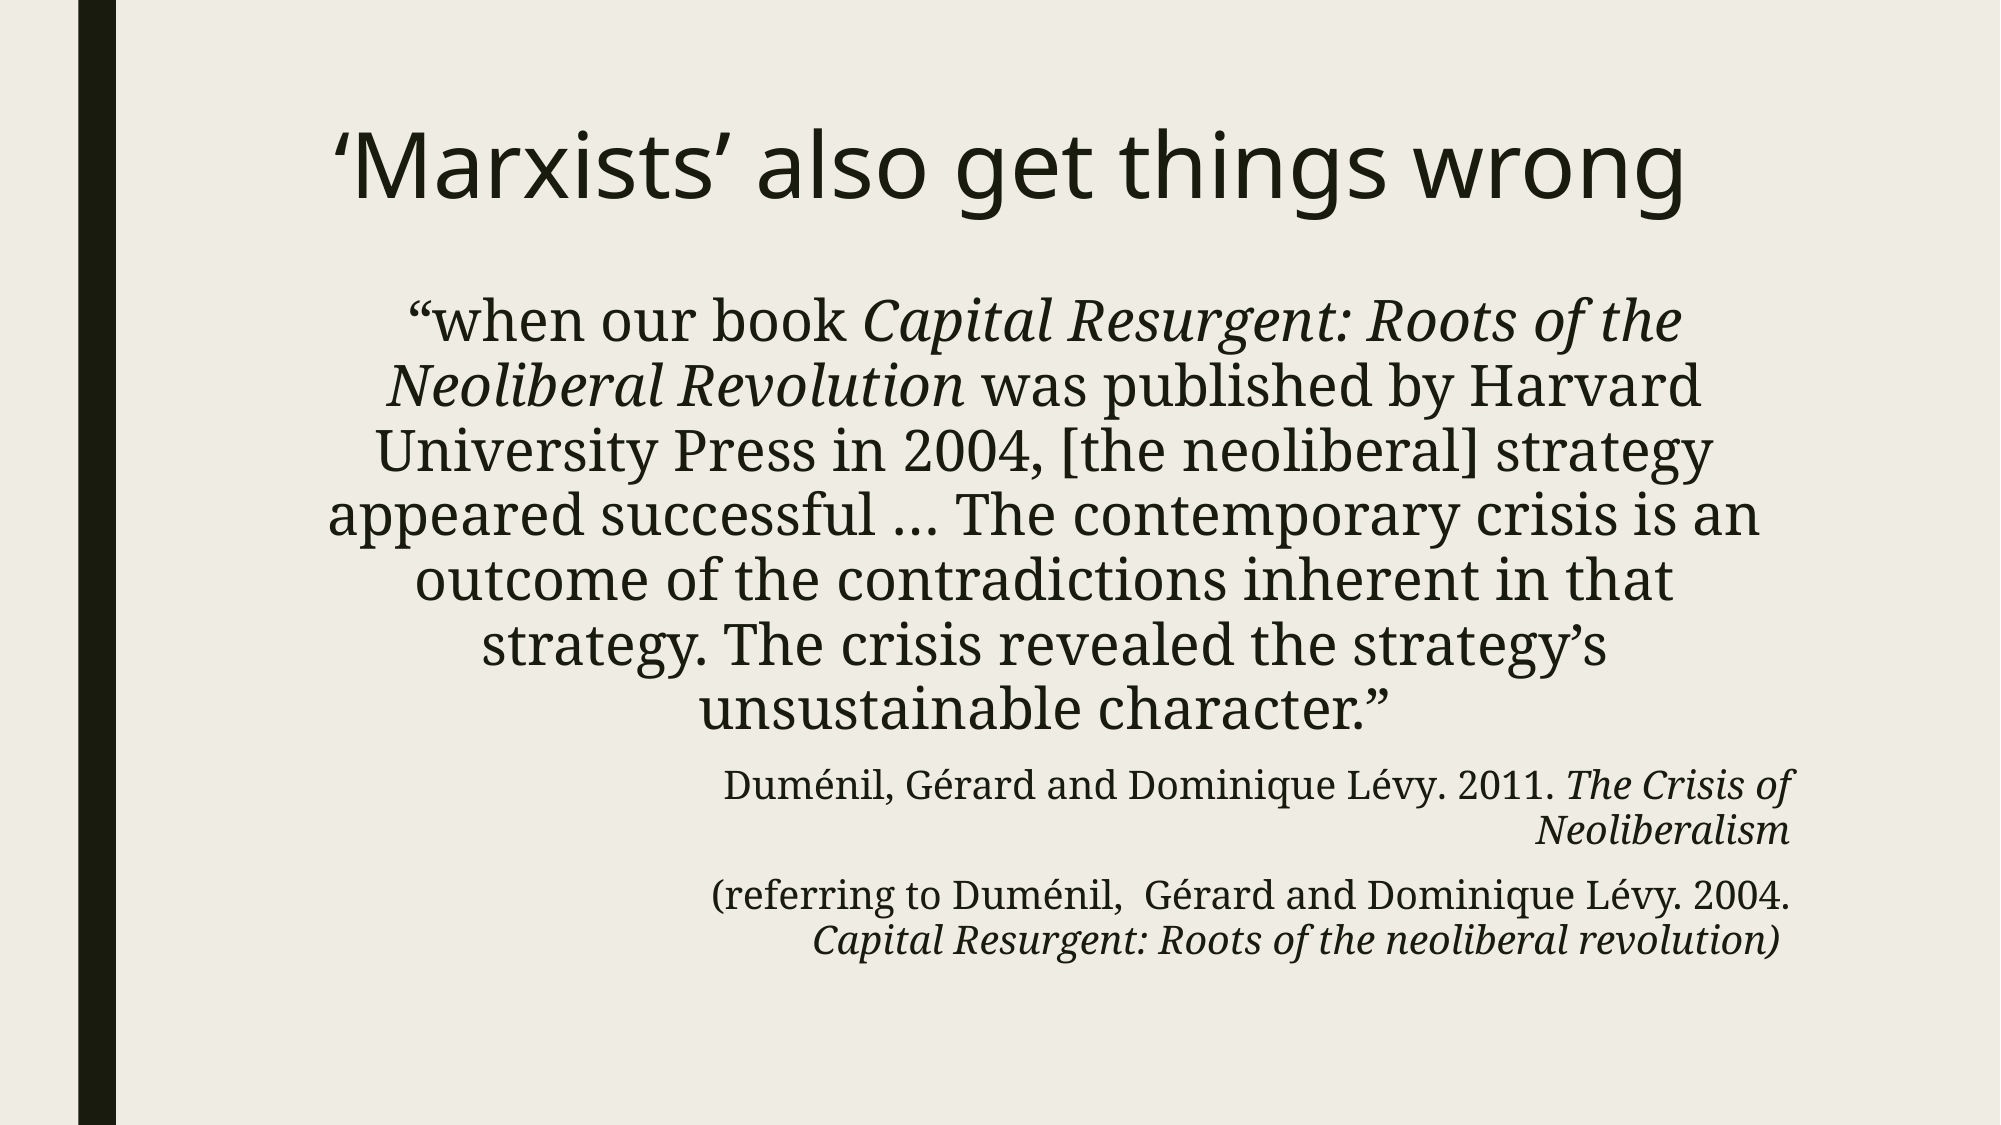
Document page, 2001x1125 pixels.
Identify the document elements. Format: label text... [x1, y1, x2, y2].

title ‘Marxists’ also get things wrong [225, 112, 1800, 357]
list “when our book Capital Resurgent: Roots of the Neoliberal Revolution was published by Harvard University Press in 2004, [the neoliberal] strategy appeared successful … The contemporary crisis is an outcome of the contradictions inherent in that strategy. The crisis revealed the strategy’s unsustainable character.” Duménil, Gérard and Dominique Lévy. 2011. The Crisis of Neoliberalism (referring to Duménil, Gérard and Dominique Lévy. 2004. Capital Resurgent: Roots of the neoliberal revolution) [284, 282, 1806, 982]
